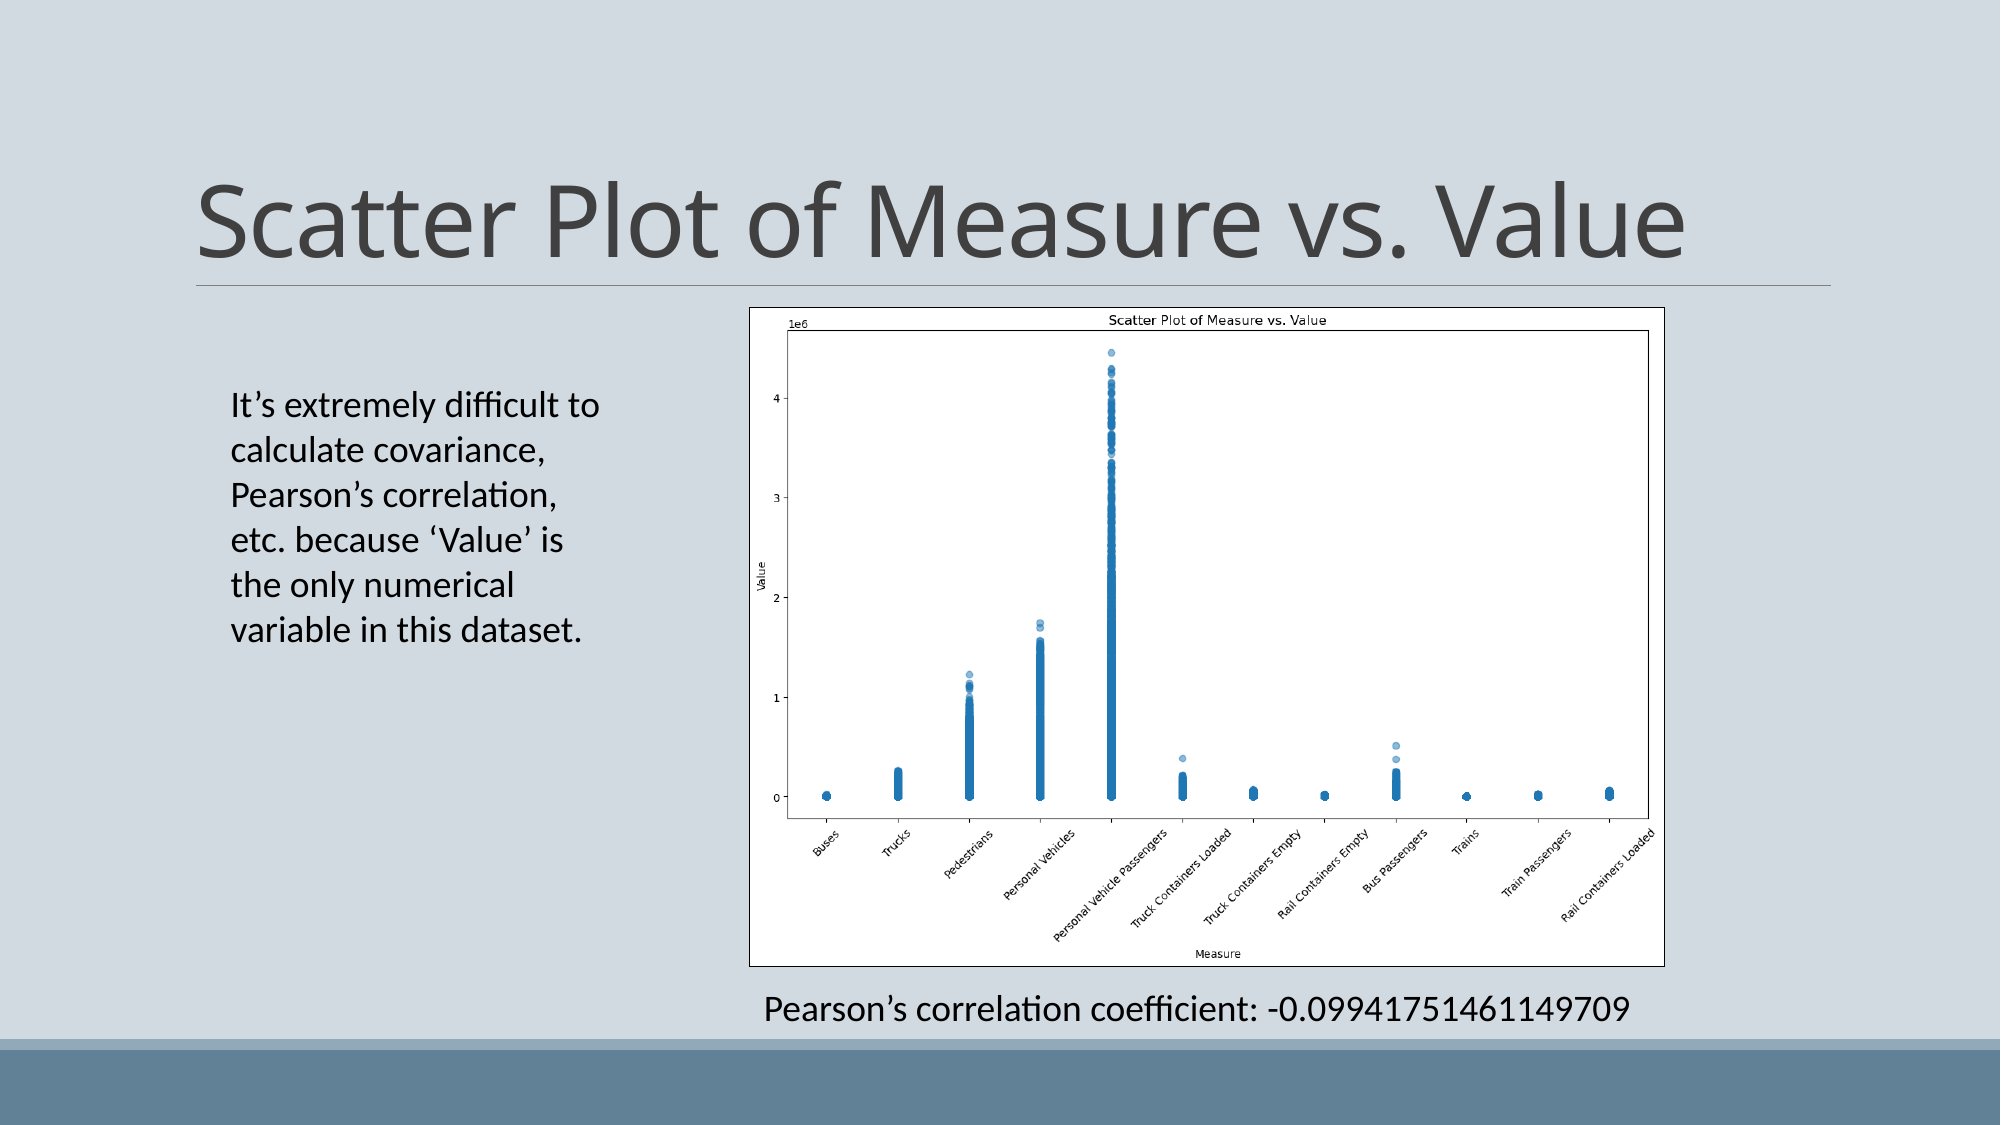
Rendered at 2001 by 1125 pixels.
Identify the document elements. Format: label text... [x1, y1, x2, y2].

text_box Pearson’s correlation coefficient: -0.09941751461149709 [749, 976, 1732, 1037]
title Scatter Plot of Measure vs. Value [180, 47, 1830, 285]
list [748, 306, 1665, 968]
text_box It’s extremely difficult to calculate covariance, Pearson’s correlation, etc. because ‘Value’ is the only numerical variable in this dataset. [215, 372, 617, 658]
